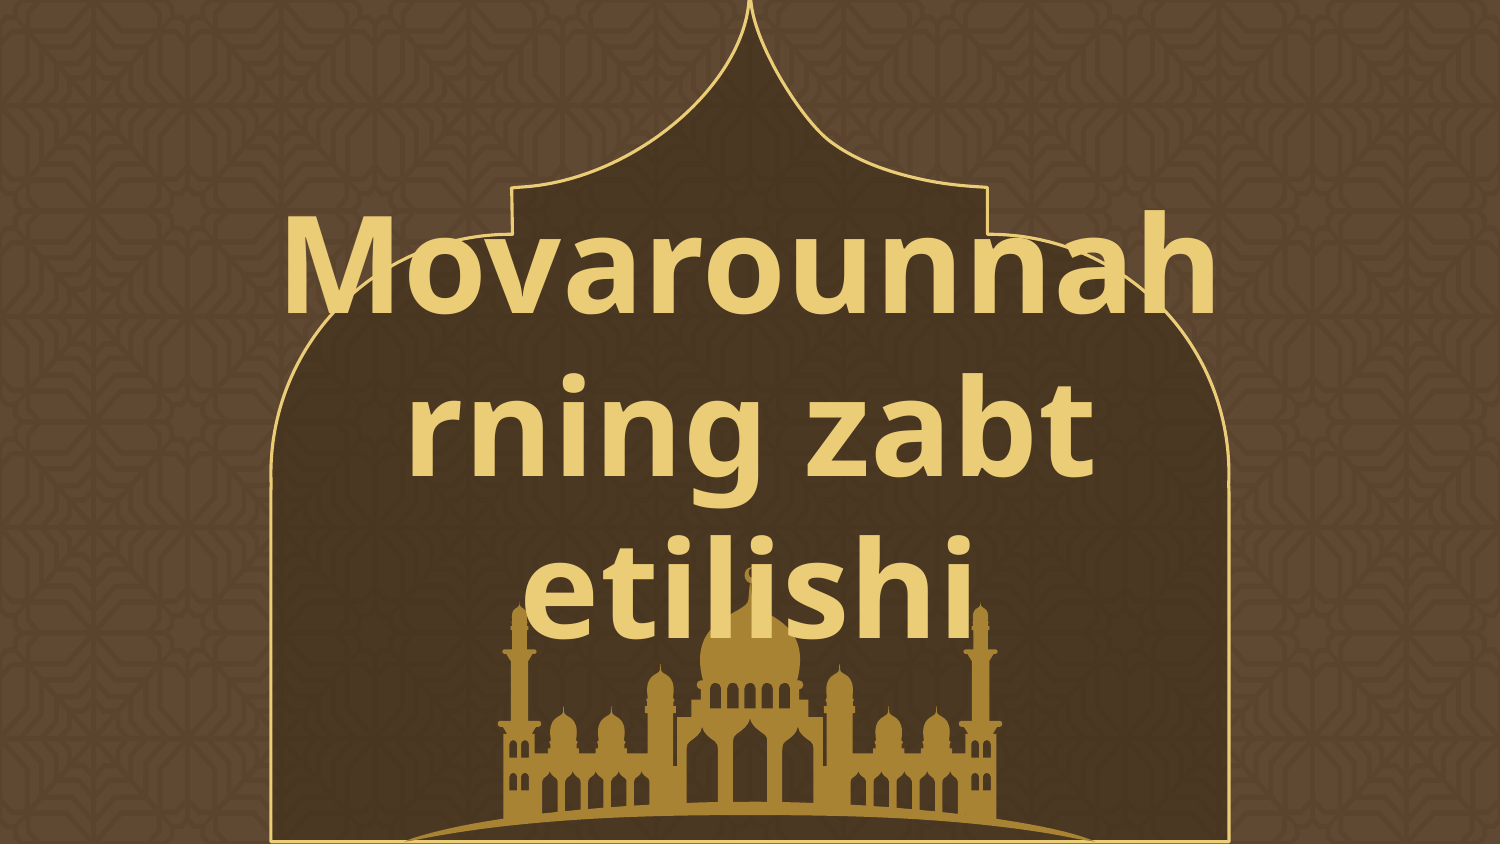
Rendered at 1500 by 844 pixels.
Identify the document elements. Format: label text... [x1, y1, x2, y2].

text_box Movarounnahrning zabt etilishi [255, 353, 1245, 491]
